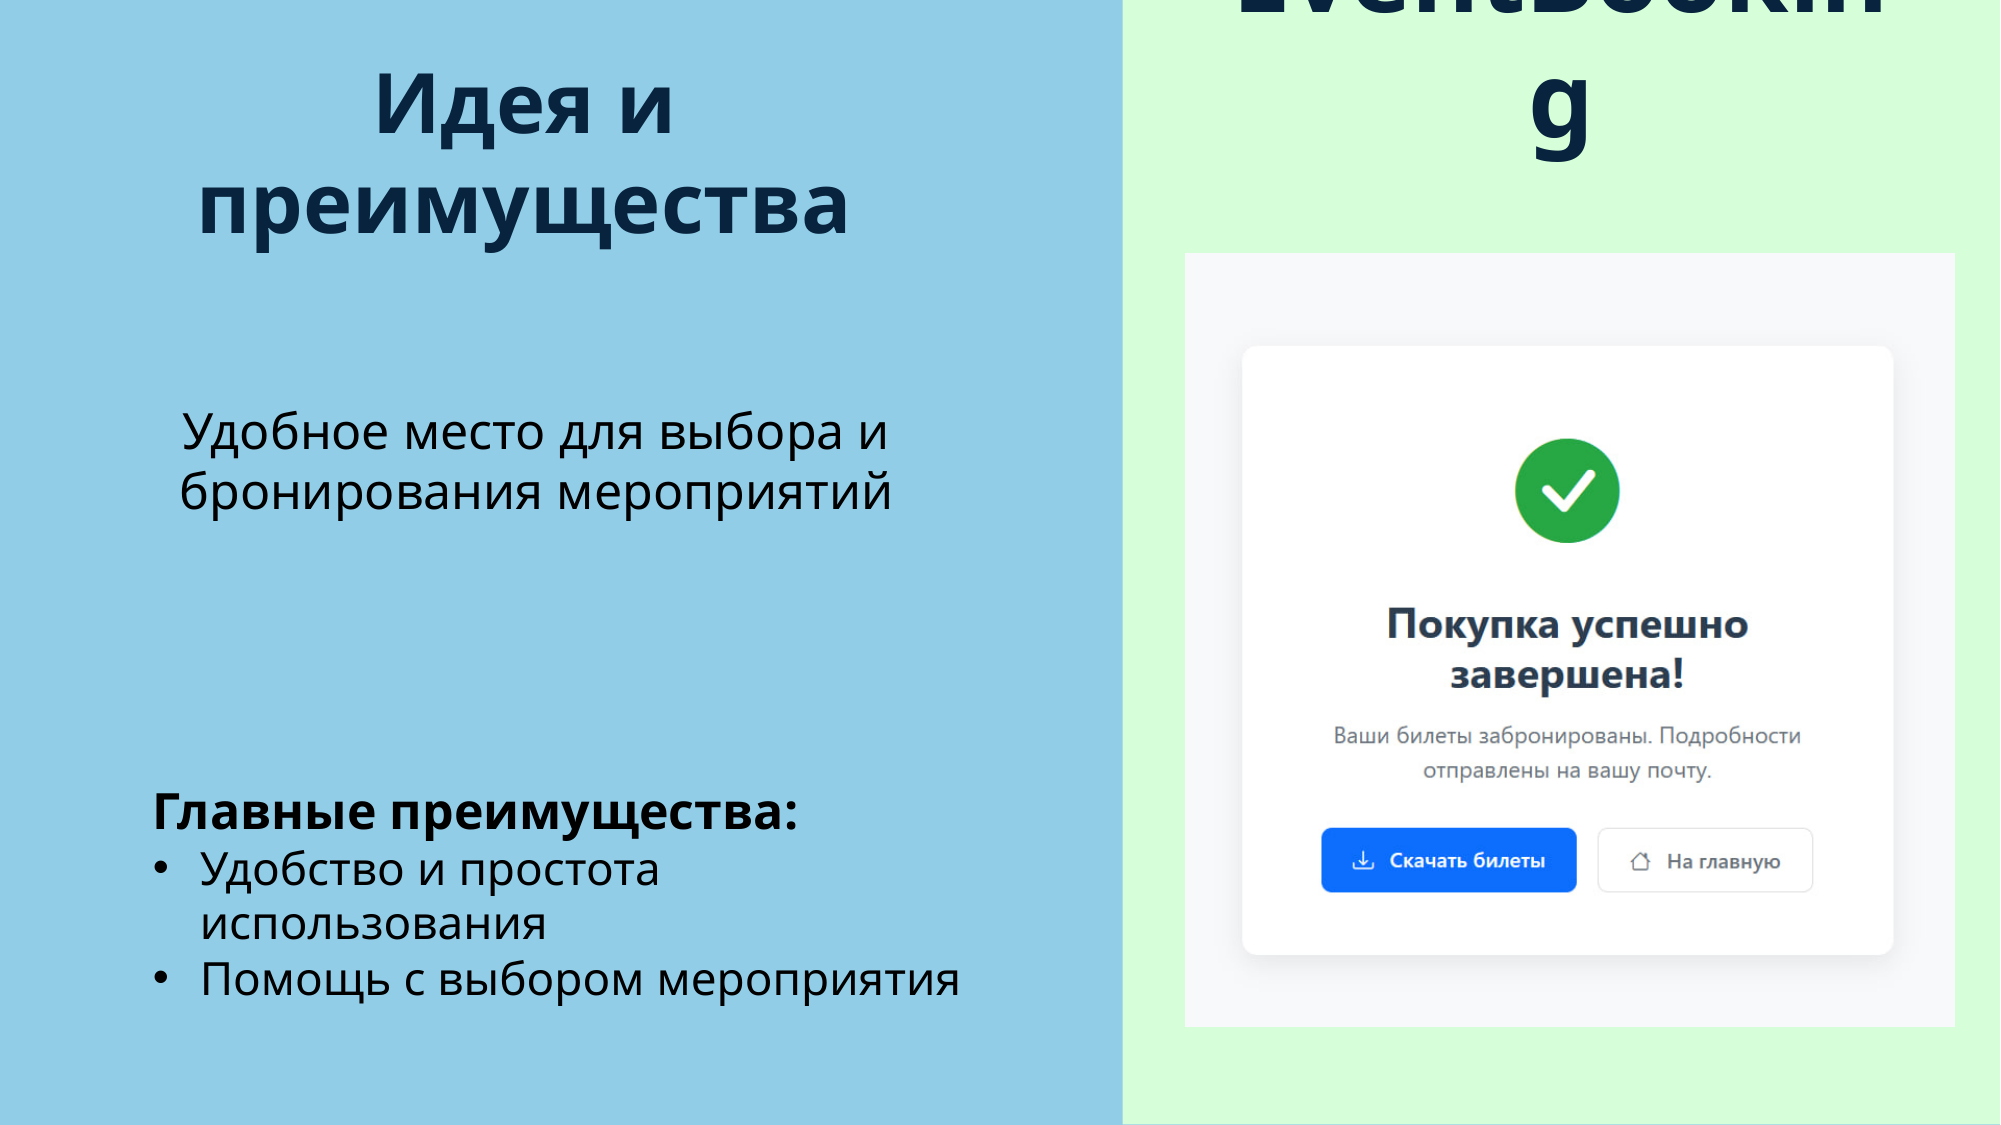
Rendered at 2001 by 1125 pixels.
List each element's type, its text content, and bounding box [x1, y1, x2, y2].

text_box Главные преимущества: Удобство и простота использования Помощь с выбором мероприятия [137, 771, 1001, 1012]
picture [1184, 252, 1956, 1027]
text_box Идея и преимущества [126, 42, 923, 258]
text_box Удобное место для выбора и бронирования мероприятий [114, 391, 959, 527]
text_box [1121, 0, 2000, 1125]
text_box EventBooking [1193, 45, 1930, 167]
